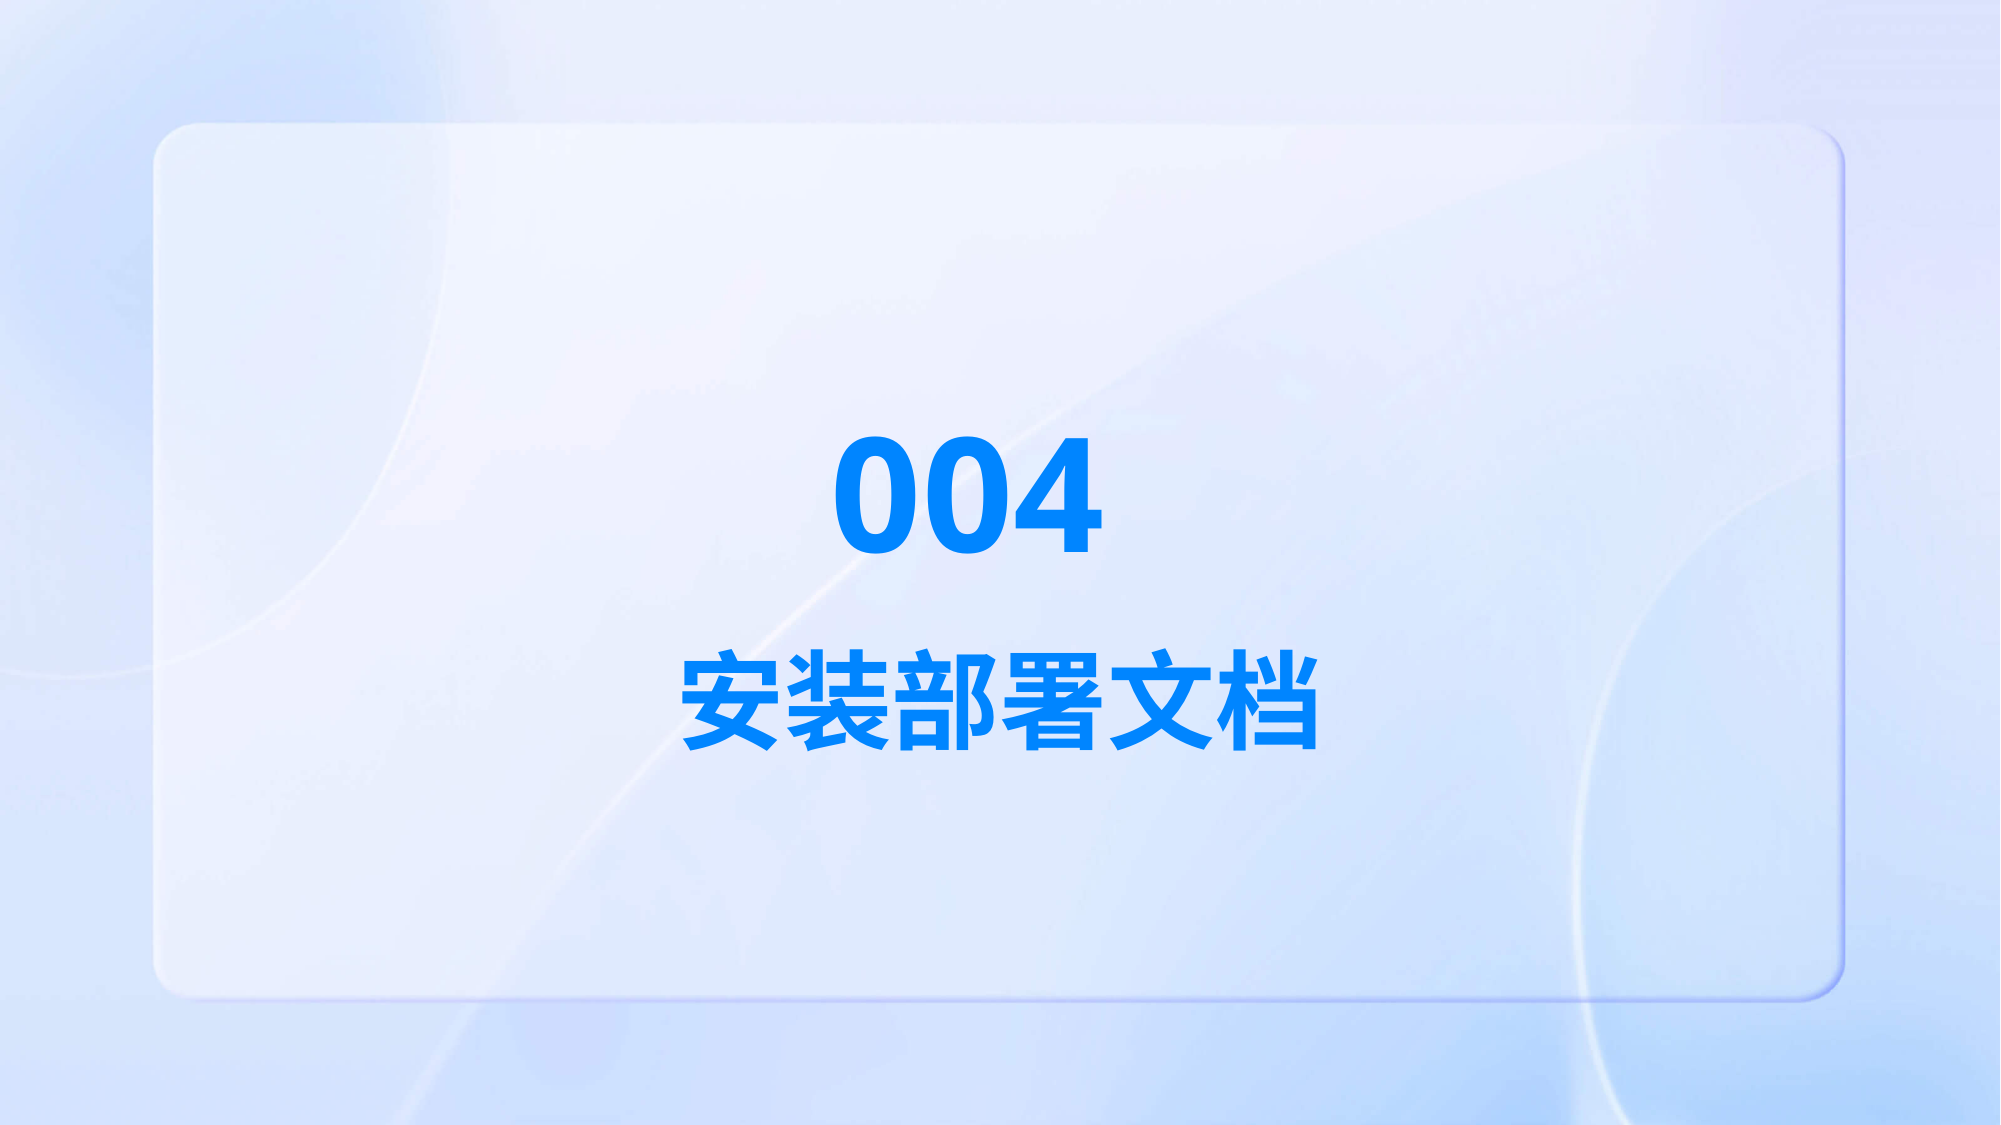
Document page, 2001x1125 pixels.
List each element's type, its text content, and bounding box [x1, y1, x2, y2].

text_box 安装部署文档 [226, 597, 1773, 772]
text_box 004 [338, 345, 1598, 595]
picture [0, 0, 2001, 1125]
